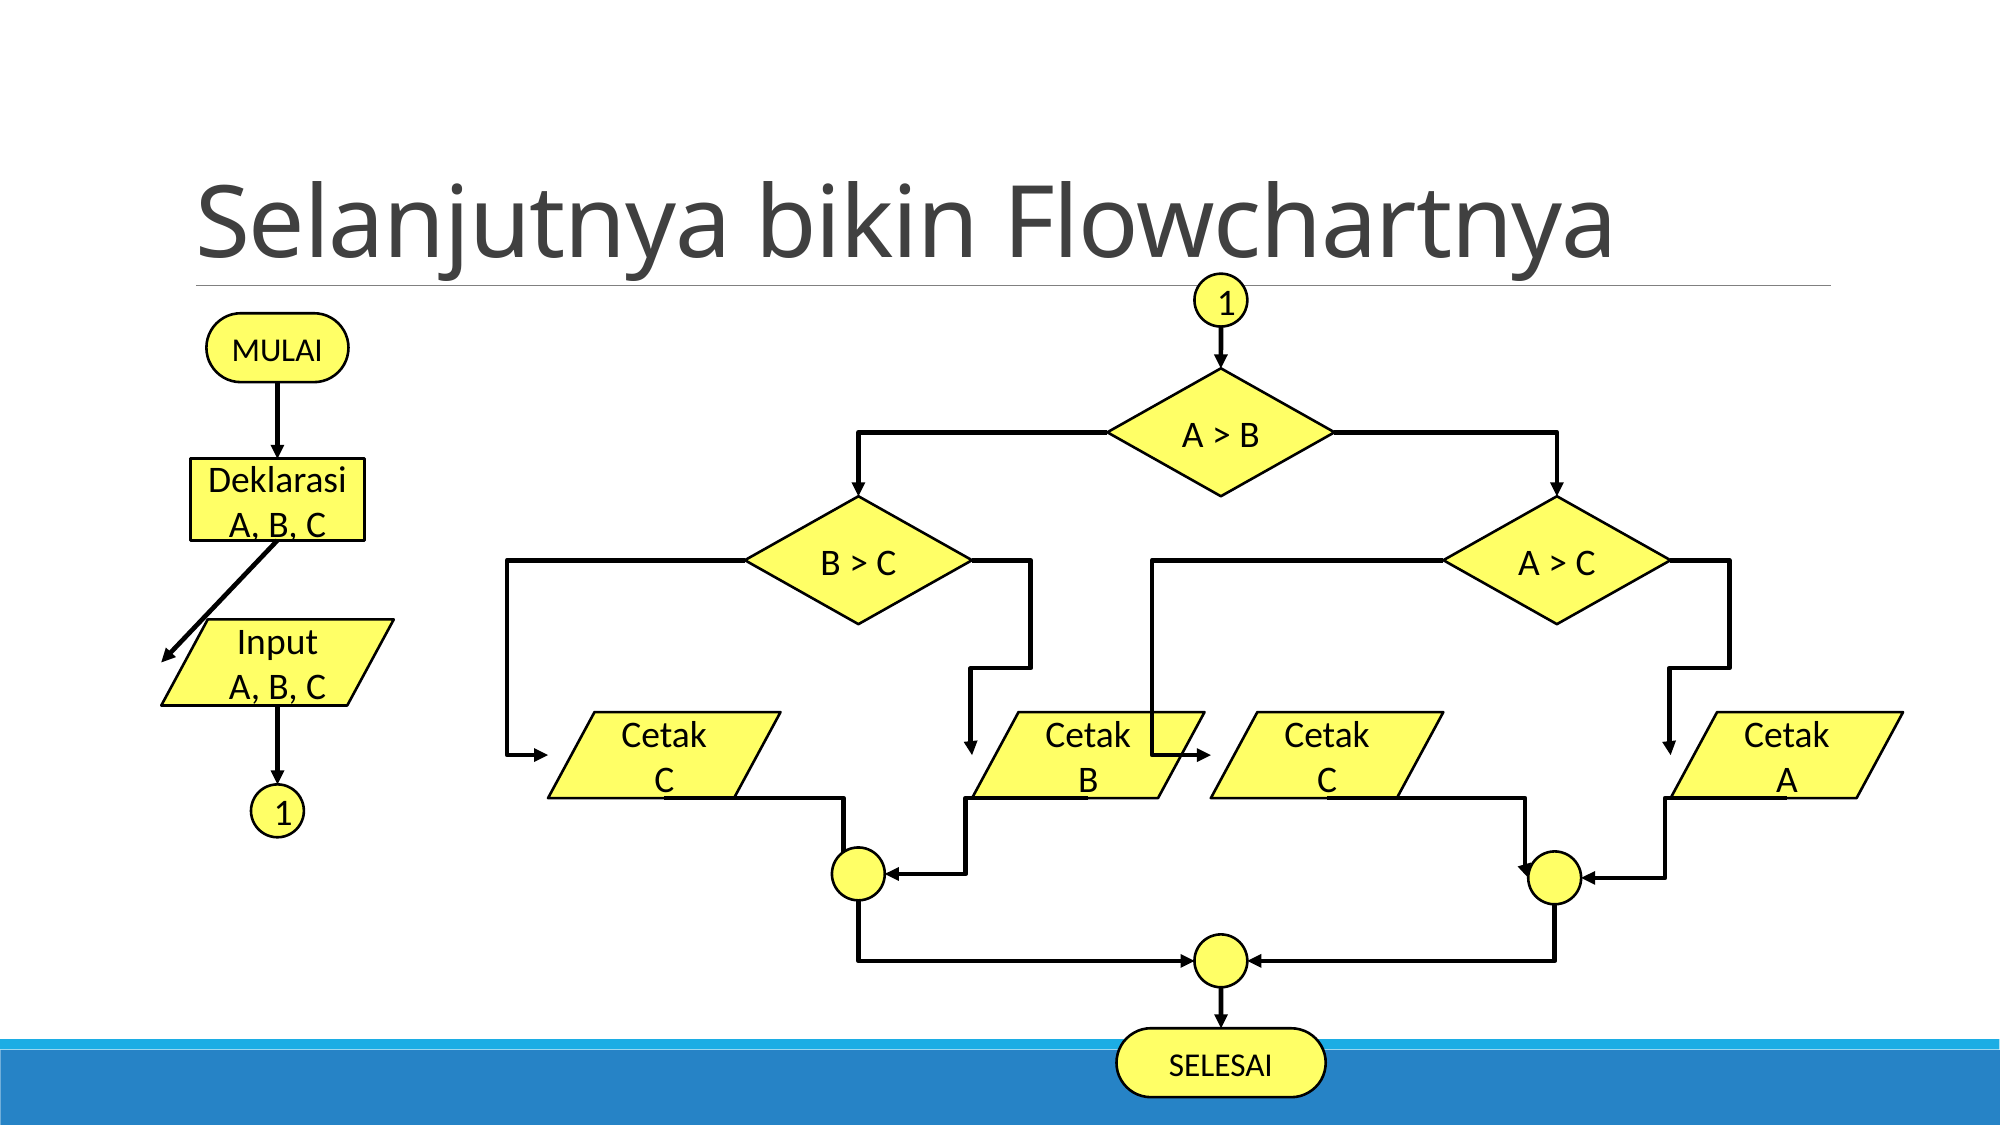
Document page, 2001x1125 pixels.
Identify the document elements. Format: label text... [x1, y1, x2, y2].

title Selanjutnya bikin Flowchartnya [180, 47, 1830, 271]
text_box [160, 273, 1904, 1098]
